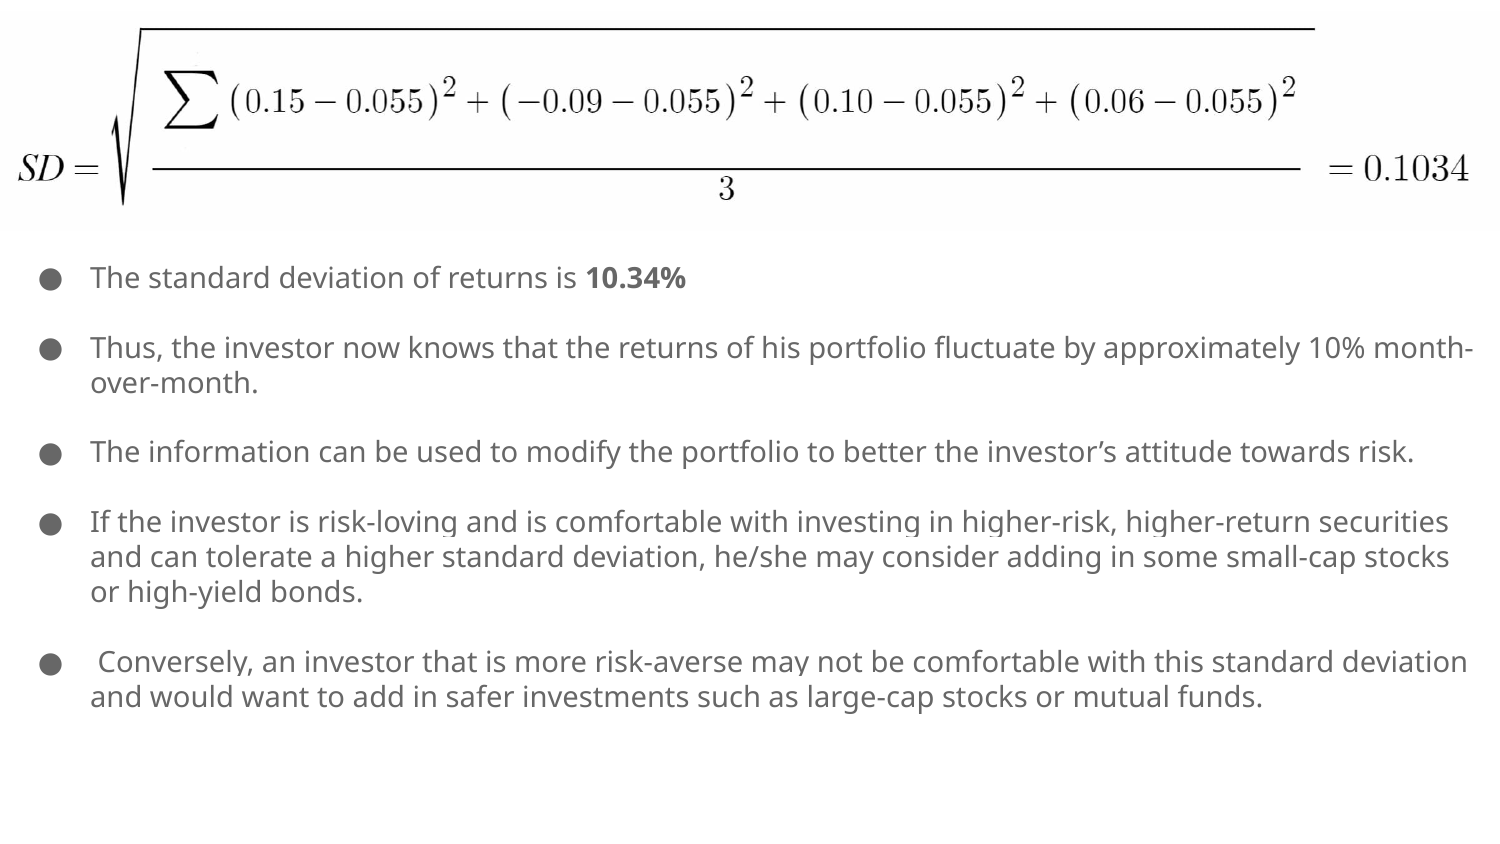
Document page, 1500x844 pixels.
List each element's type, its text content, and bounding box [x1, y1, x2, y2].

picture [0, 11, 1500, 231]
text_box The standard deviation of returns is 10.34% Thus, the investor now knows that the returns of his portfolio fluctuate by approximately 10% month-over-month. The information can be used to modify the portfolio to better the investor’s attitude towards risk. If the investor is risk-loving and is comfortable with investing in higher-risk, higher-return securities and can tolerate a higher standard deviation, he/she may consider adding in some small-cap stocks or high-yield bonds. Conversely, an investor that is more risk-averse may not be comfortable with this standard deviation and would want to add in safer investments such as large-cap stocks or mutual funds. [0, 244, 1500, 844]
